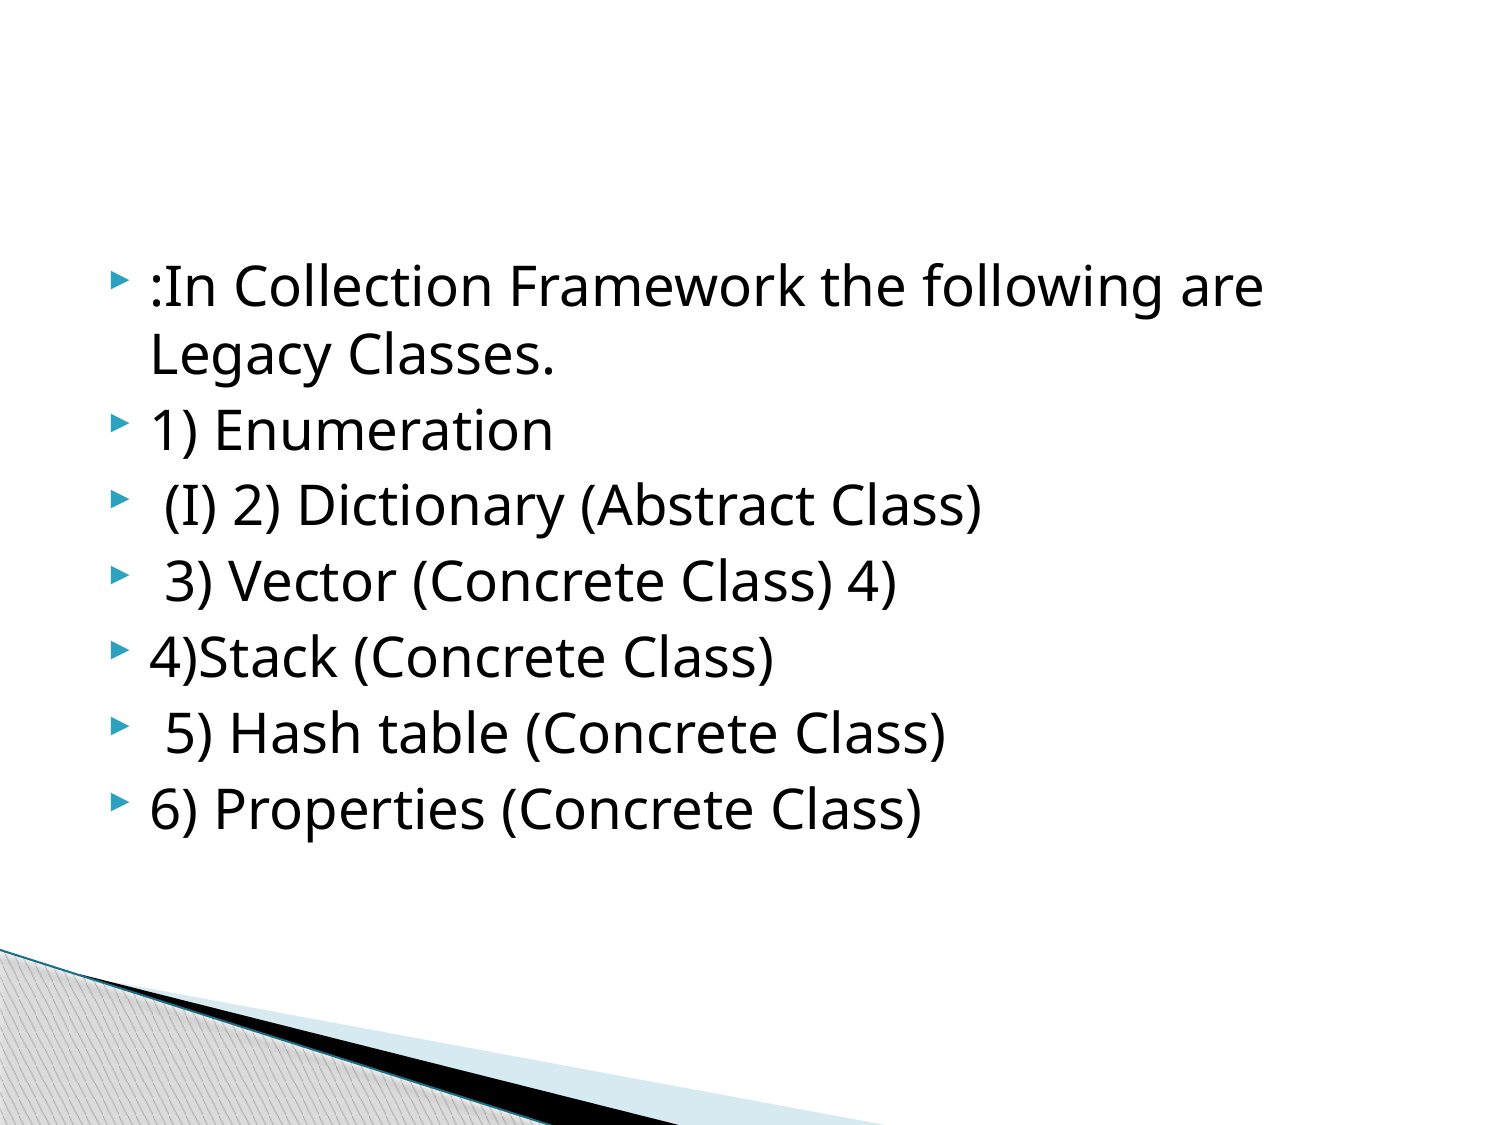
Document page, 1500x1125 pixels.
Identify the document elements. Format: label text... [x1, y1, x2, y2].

list :In Collection Framework the following are Legacy Classes. 1) Enumeration (I) 2) Dictionary (Abstract Class) 3) Vector (Concrete Class) 4) 4)Stack (Concrete Class) 5) Hash table (Concrete Class) 6) Properties (Concrete Class) [75, 243, 1425, 986]
